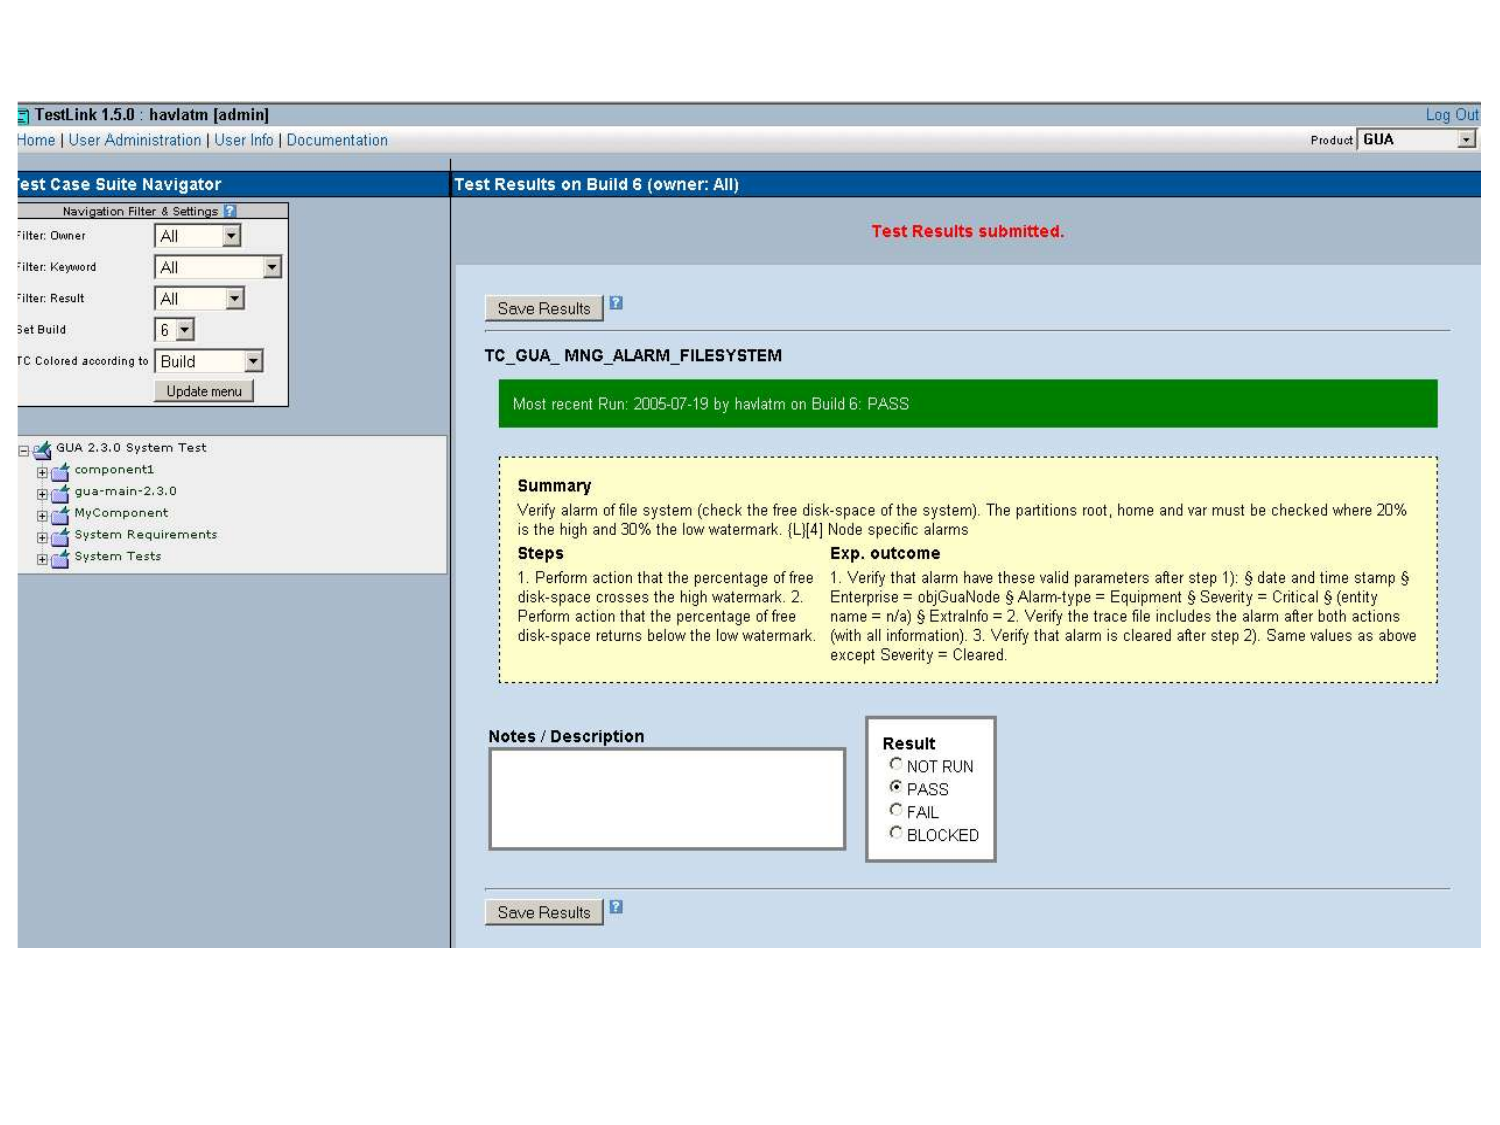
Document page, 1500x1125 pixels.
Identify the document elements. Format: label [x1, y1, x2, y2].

picture [17, 101, 1500, 948]
